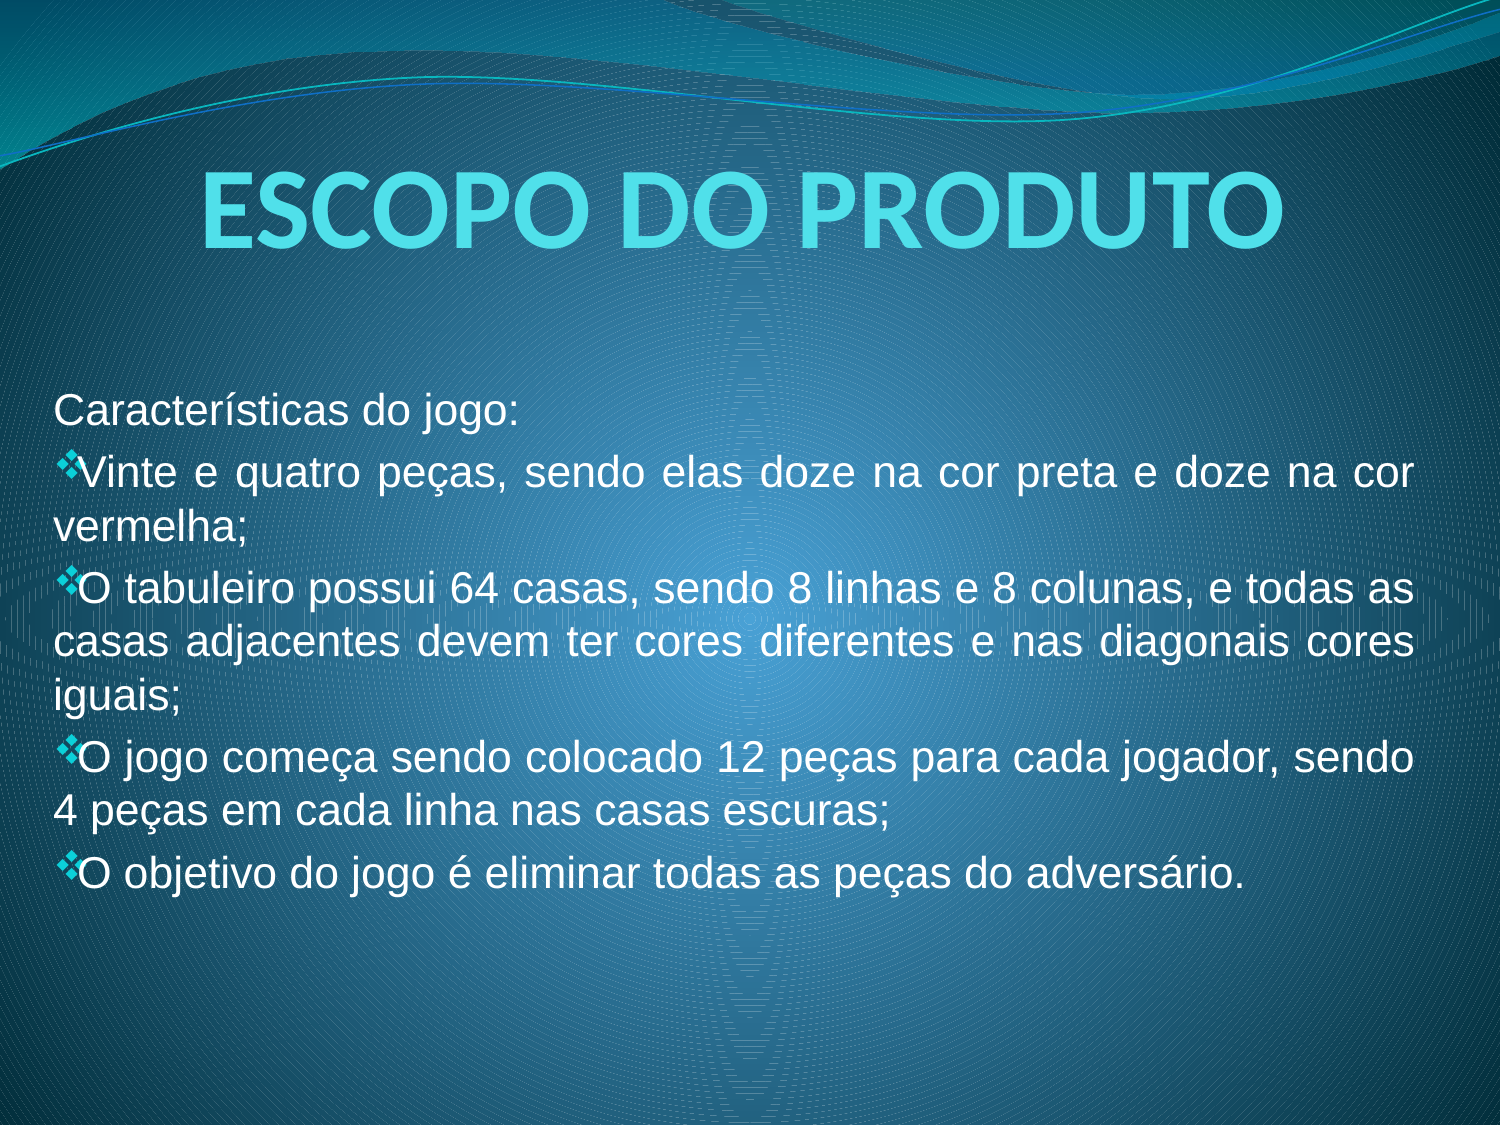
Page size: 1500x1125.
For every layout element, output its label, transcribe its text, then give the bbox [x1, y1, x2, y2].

title ESCOPO DO PRODUTO [100, 0, 1389, 272]
subtitle Características do jogo: Vinte e quatro peças, sendo elas doze na cor preta e doze na cor vermelha; O tabuleiro possui 64 casas, sendo 8 linhas e 8 colunas, e todas as casas adjacentes devem ter cores diferentes e nas diagonais cores iguais; O jogo começa sendo colocado 12 peças para cada jogador, sendo 4 peças em cada linha nas casas escuras; O objetivo do jogo é eliminar todas as peças do adversário. [53, 373, 1424, 953]
